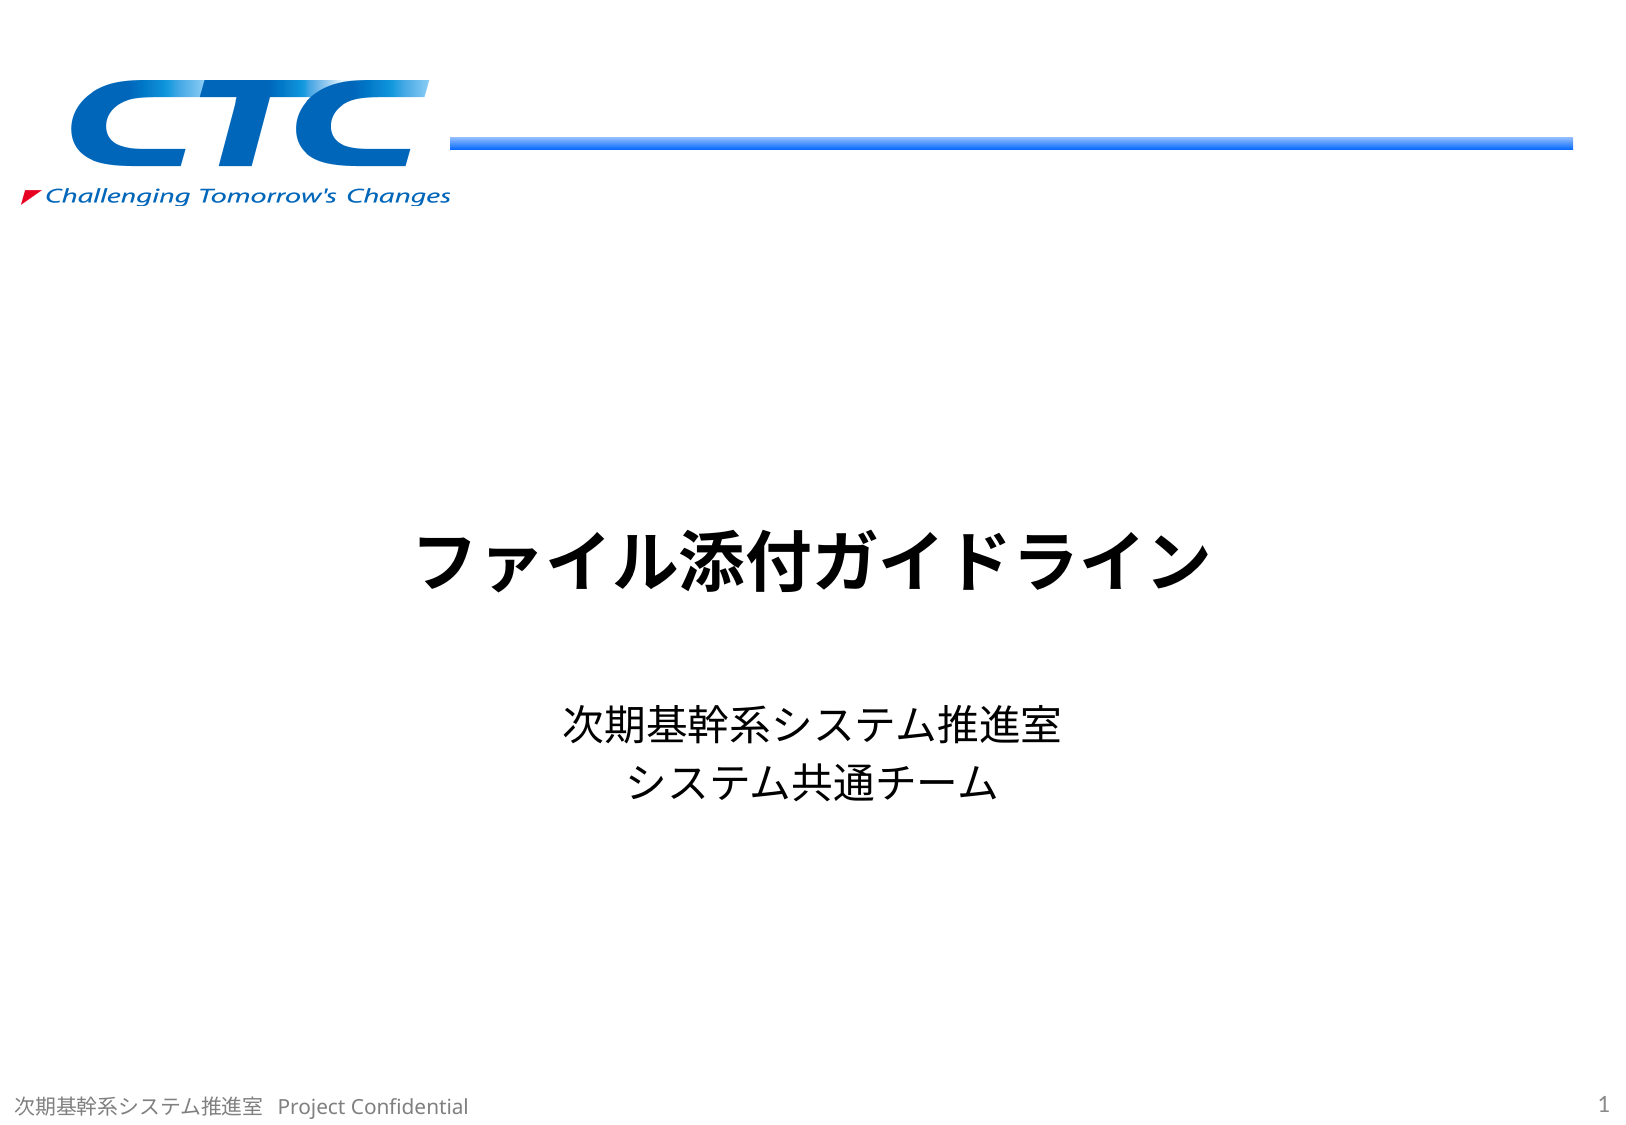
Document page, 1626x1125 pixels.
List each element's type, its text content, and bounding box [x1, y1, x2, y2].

slide_number 0 [1245, 1089, 1625, 1125]
picture [21, 80, 450, 206]
title ファイル添付ガイドライン [121, 439, 1504, 681]
subtitle 次期基幹系システム推進室 システム共通チーム [243, 692, 1382, 925]
